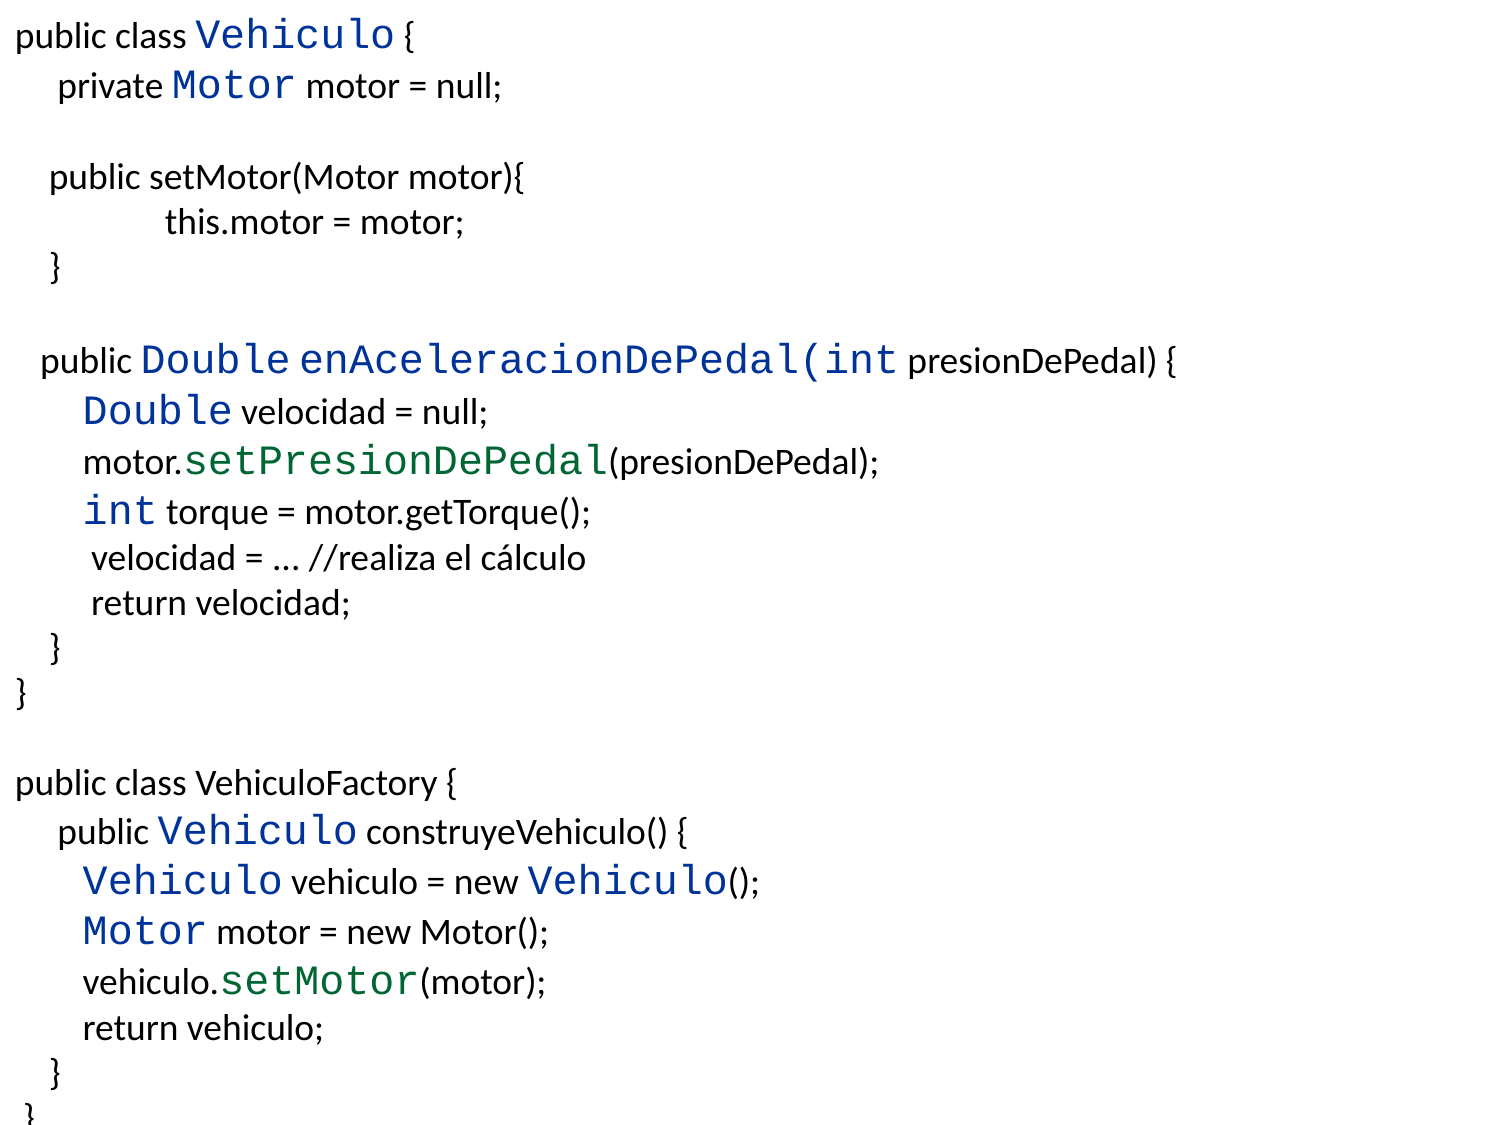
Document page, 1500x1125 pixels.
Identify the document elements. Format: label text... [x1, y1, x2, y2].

text_box public class Vehiculo { private Motor motor = null; public setMotor(Motor motor){ this.motor = motor; } public Double enAceleracionDePedal(int presionDePedal) { Double velocidad = null; motor.setPresionDePedal(presionDePedal); int torque = motor.getTorque(); velocidad = ... //realiza el cálculo return velocidad; } } public class VehiculoFactory { public Vehiculo construyeVehiculo() { Vehiculo vehiculo = new Vehiculo(); Motor motor = new Motor(); vehiculo.setMotor(motor); return vehiculo; } }. [0, 0, 1500, 1125]
